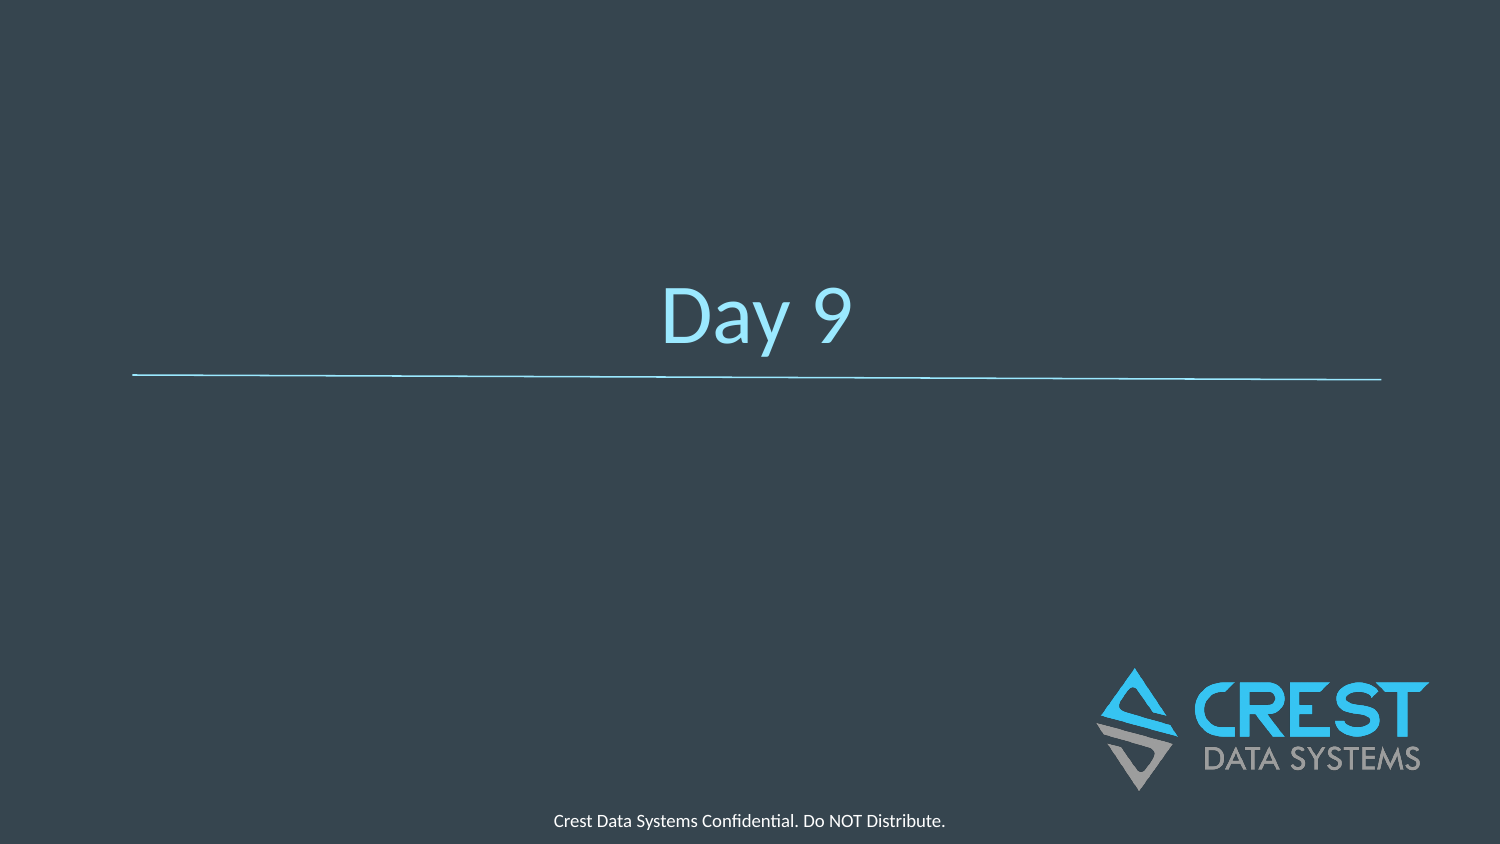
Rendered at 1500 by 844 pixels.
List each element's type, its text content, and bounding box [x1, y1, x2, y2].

title Day 9 [103, 196, 1411, 422]
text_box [132, 374, 1382, 380]
picture [1075, 656, 1454, 803]
